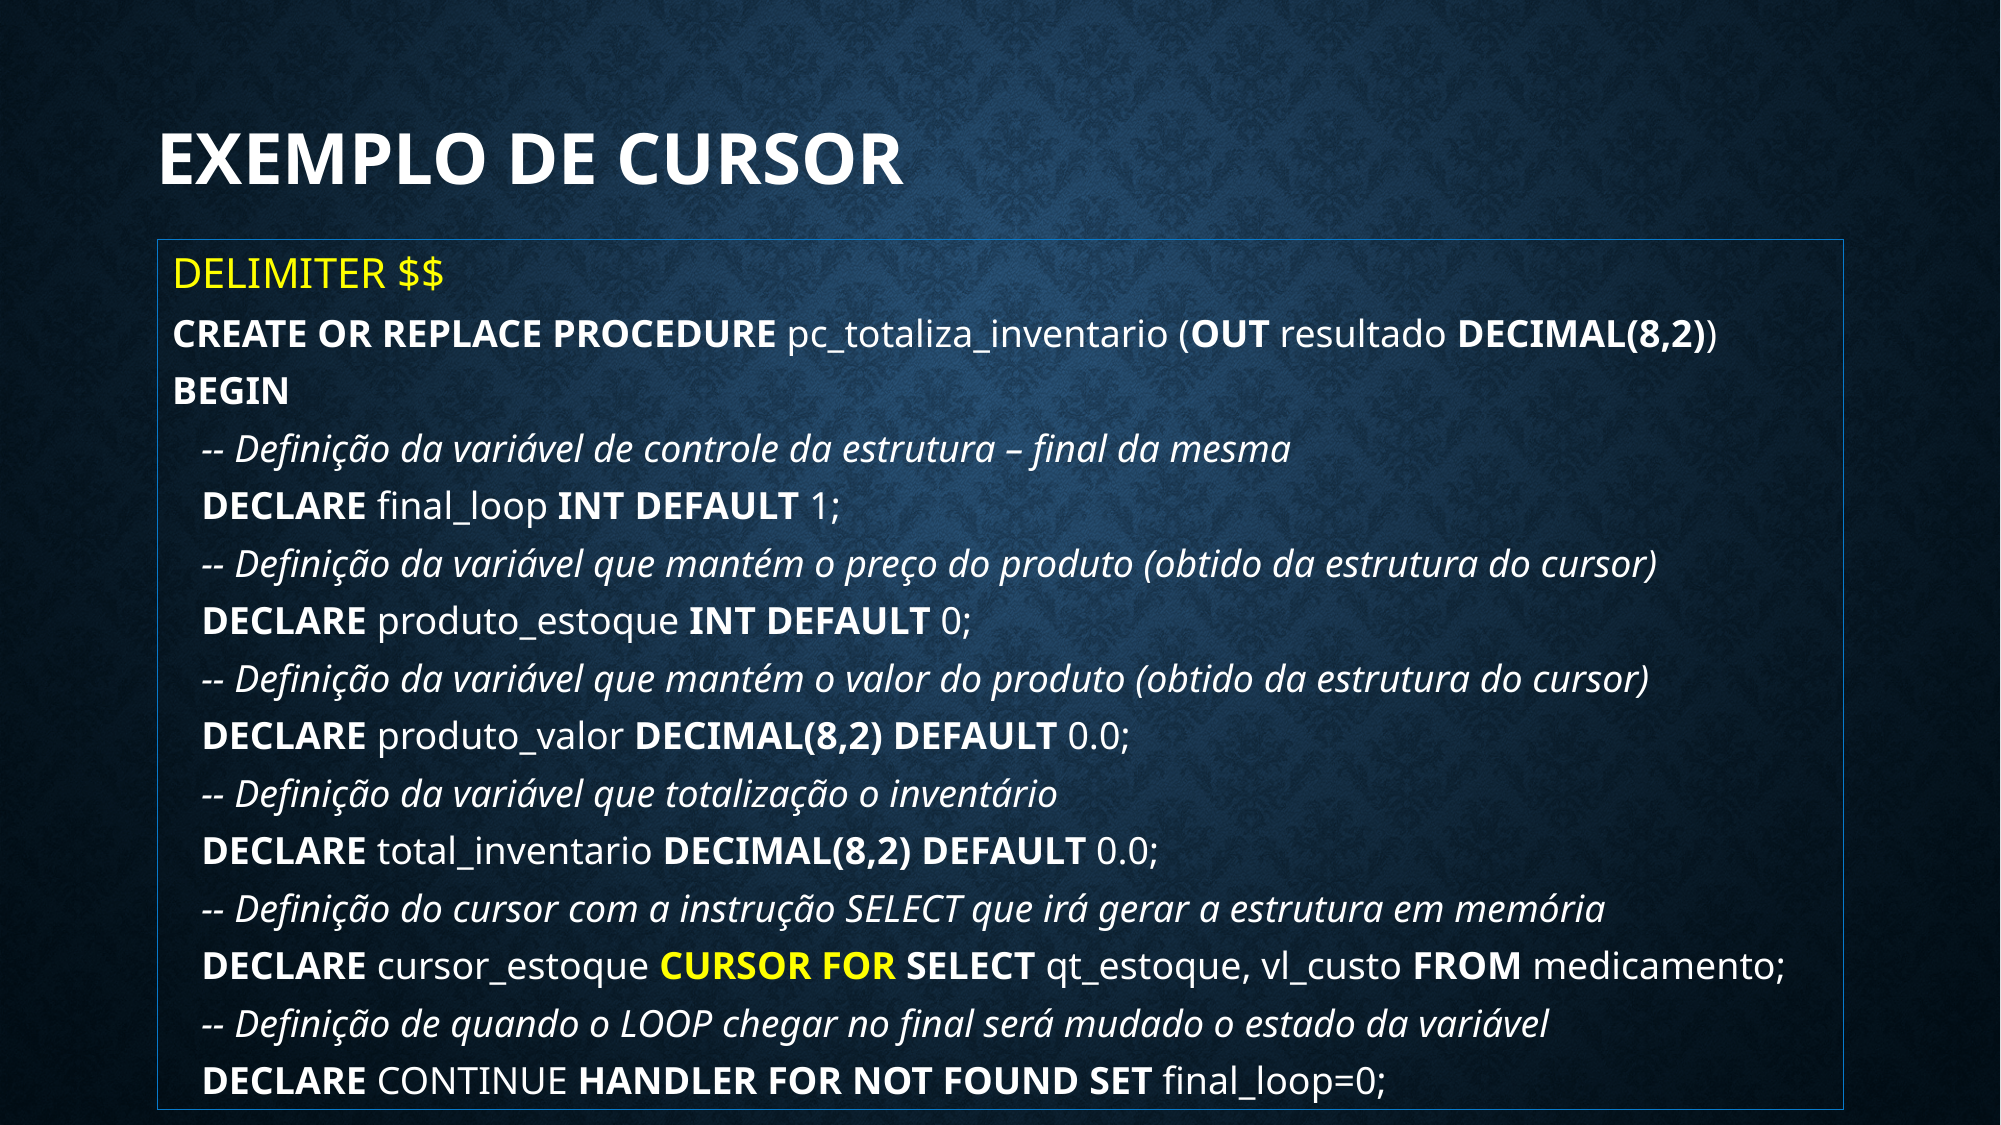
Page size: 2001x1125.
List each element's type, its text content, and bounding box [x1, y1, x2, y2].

text_box DELIMITER $$ CREATE OR REPLACE PROCEDURE pc_totaliza_inventario (OUT resultado DECIMAL(8,2)) BEGIN -- Definição da variável de controle da estrutura – final da mesma DECLARE final_loop INT DEFAULT 1; -- Definição da variável que mantém o preço do produto (obtido da estrutura do cursor) DECLARE produto_estoque INT DEFAULT 0; -- Definição da variável que mantém o valor do produto (obtido da estrutura do cursor) DECLARE produto_valor DECIMAL(8,2) DEFAULT 0.0; -- Definição da variável que totalização o inventário DECLARE total_inventario DECIMAL(8,2) DEFAULT 0.0; -- Definição do cursor com a instrução SELECT que irá gerar a estrutura em memória DECLARE cursor_estoque CURSOR FOR SELECT qt_estoque, vl_custo FROM medicamento; -- Definição de quando o LOOP chegar no final será mudado o estado da variável DECLARE CONTINUE HANDLER FOR NOT FOUND SET final_loop=0; [157, 239, 1844, 1110]
title EXEMPLO de cursoR [141, 81, 1799, 207]
